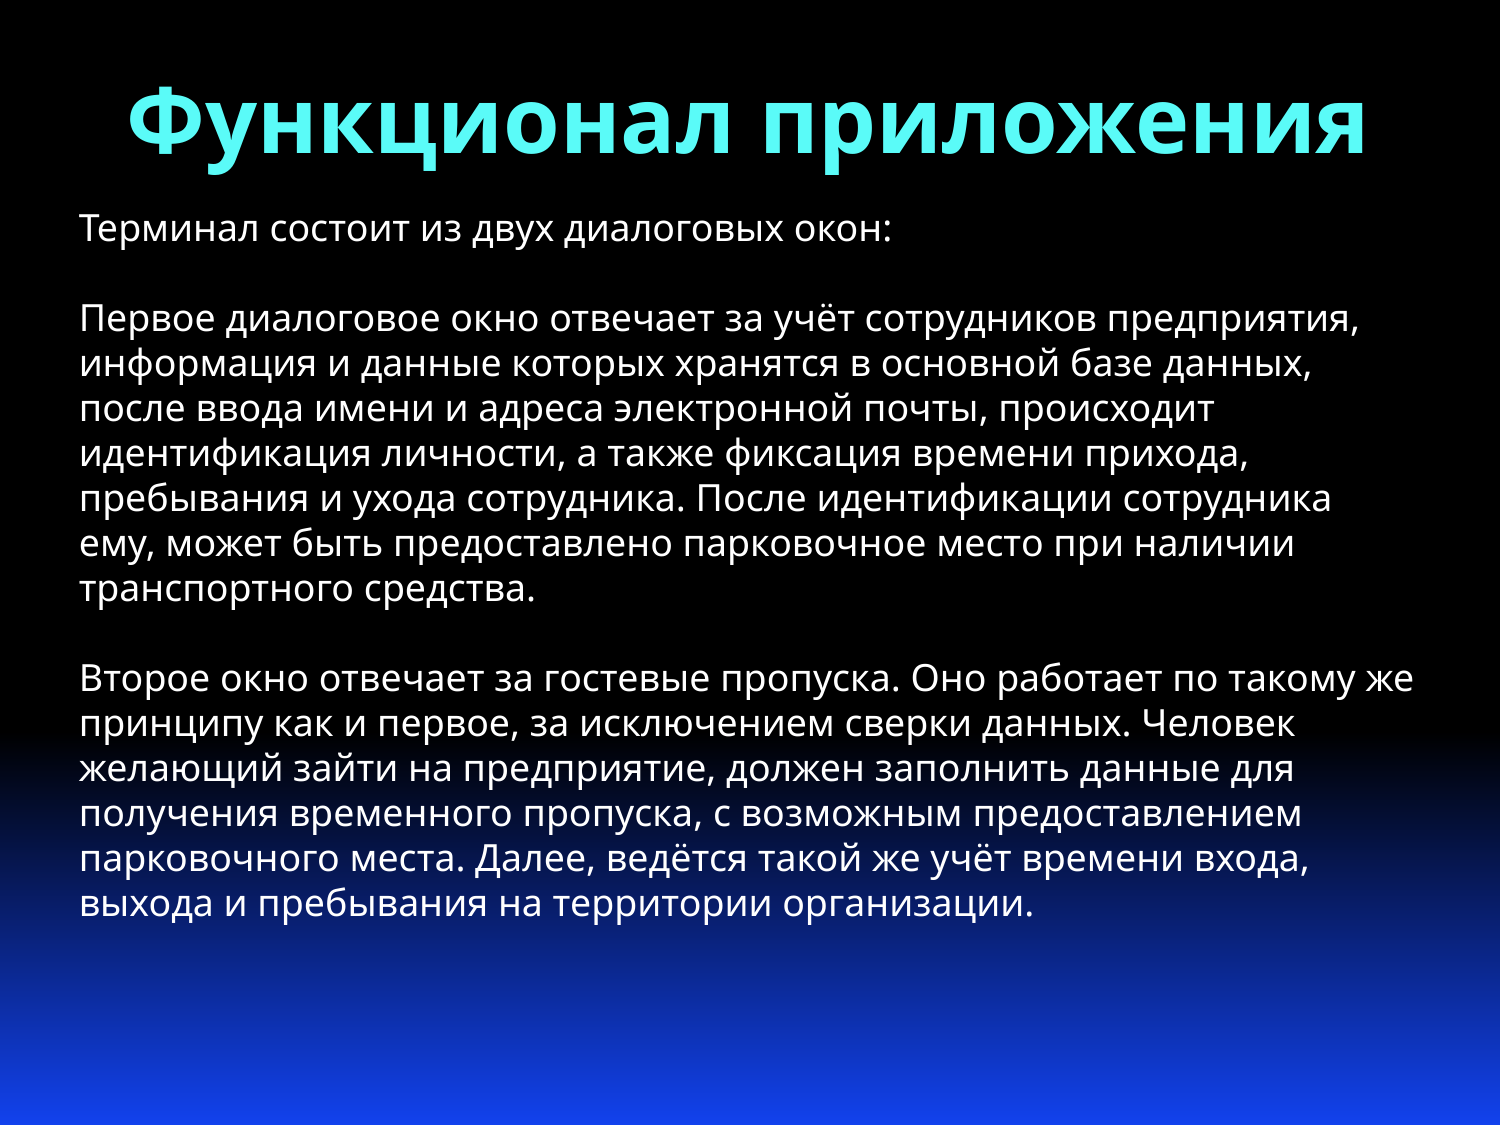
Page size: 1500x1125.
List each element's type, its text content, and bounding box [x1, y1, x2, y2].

text_box Функционал приложения [111, 54, 1387, 180]
text_box Терминал состоит из двух диалоговых окон: Первое диалоговое окно отвечает за учёт сотрудников предприятия, информация и данные которых хранятся в основной базе данных, после ввода имени и адреса электронной почты, происходит идентификация личности, а также фиксация времени прихода, пребывания и ухода сотрудника. После идентификации сотрудника ему, может быть предоставлено парковочное место при наличии транспортного средства. Второе окно отвечает за гостевые пропуска. Оно работает по такому же принципу как и первое, за исключением сверки данных. Человек желающий зайти на предприятие, должен заполнить данные для получения временного пропуска, с возможным предоставлением парковочного места. Далее, ведётся такой же учёт времени входа, выхода и пребывания на территории организации. [64, 196, 1435, 931]
